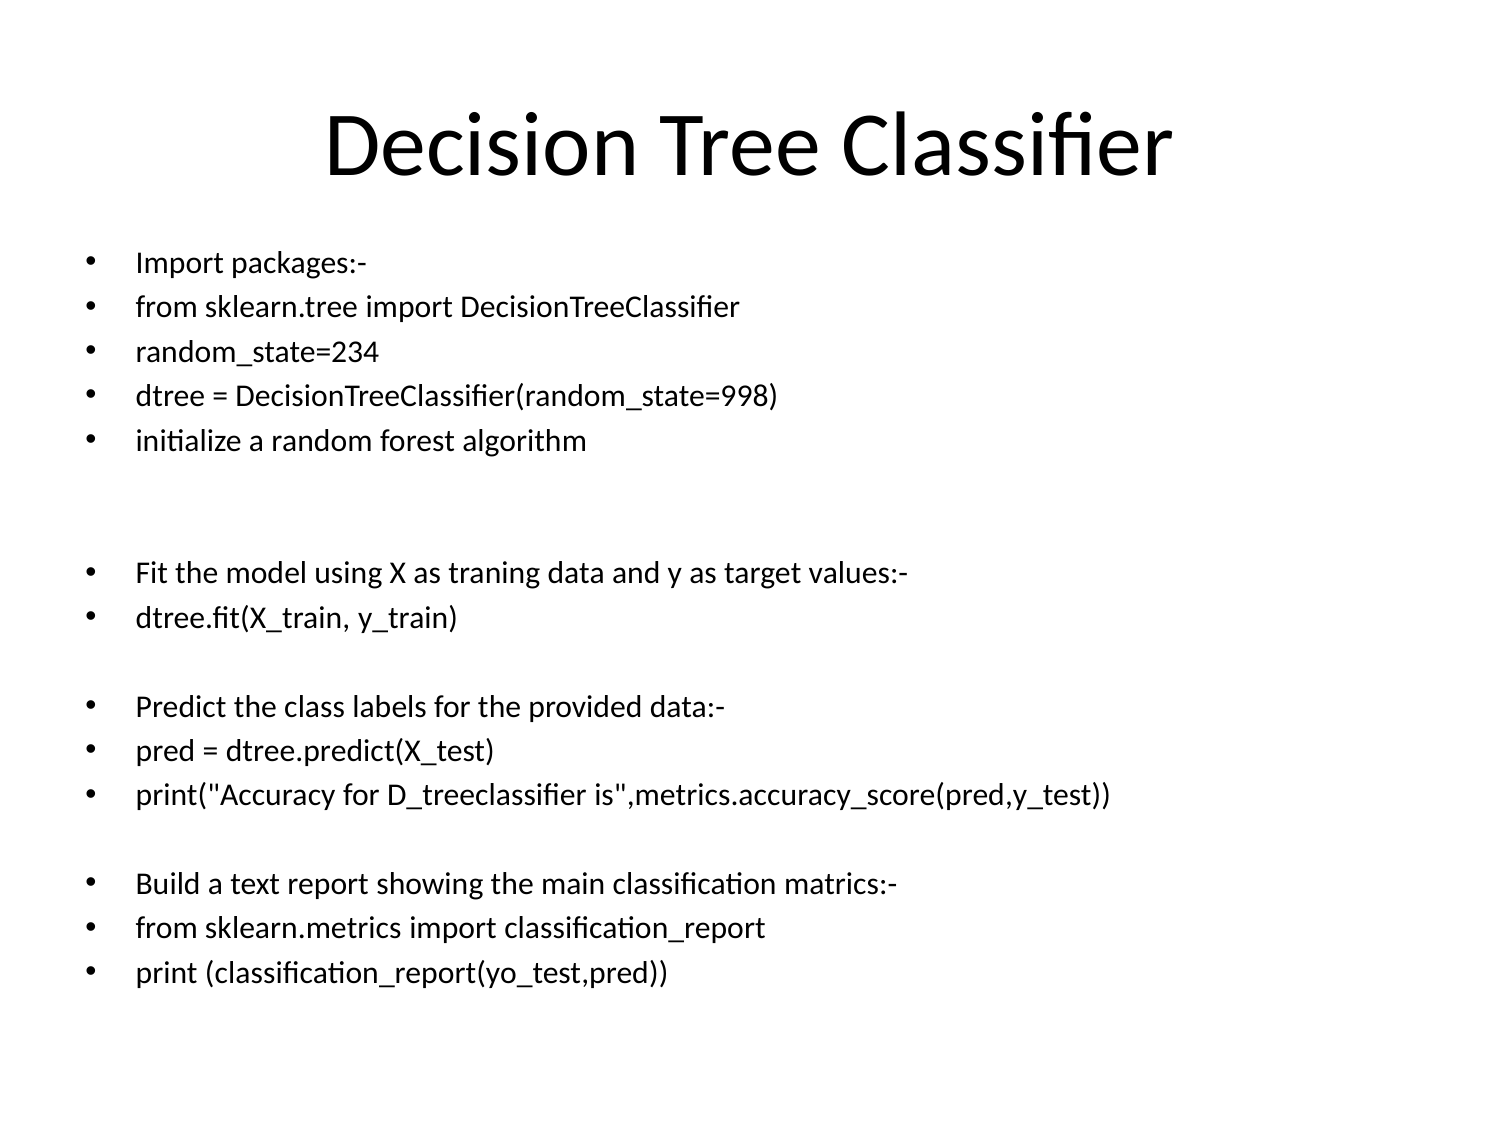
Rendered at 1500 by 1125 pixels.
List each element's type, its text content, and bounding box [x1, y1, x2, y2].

title Decision Tree Classifier [75, 45, 1425, 233]
list Import packages:- from sklearn.tree import DecisionTreeClassifier random_state=234 dtree = DecisionTreeClassifier(random_state=998) initialize a random forest algorithm Fit the model using X as traning data and y as target values:- dtree.fit(X_train, y_train) Predict the class labels for the provided data:- pred = dtree.predict(X_test) print("Accuracy for D_treeclassifier is",metrics.accuracy_score(pred,y_test)) Build a text report showing the main classification matrics:- from sklearn.metrics import classification_report print (classification_report(yo_test,pred)) [70, 234, 1425, 1005]
